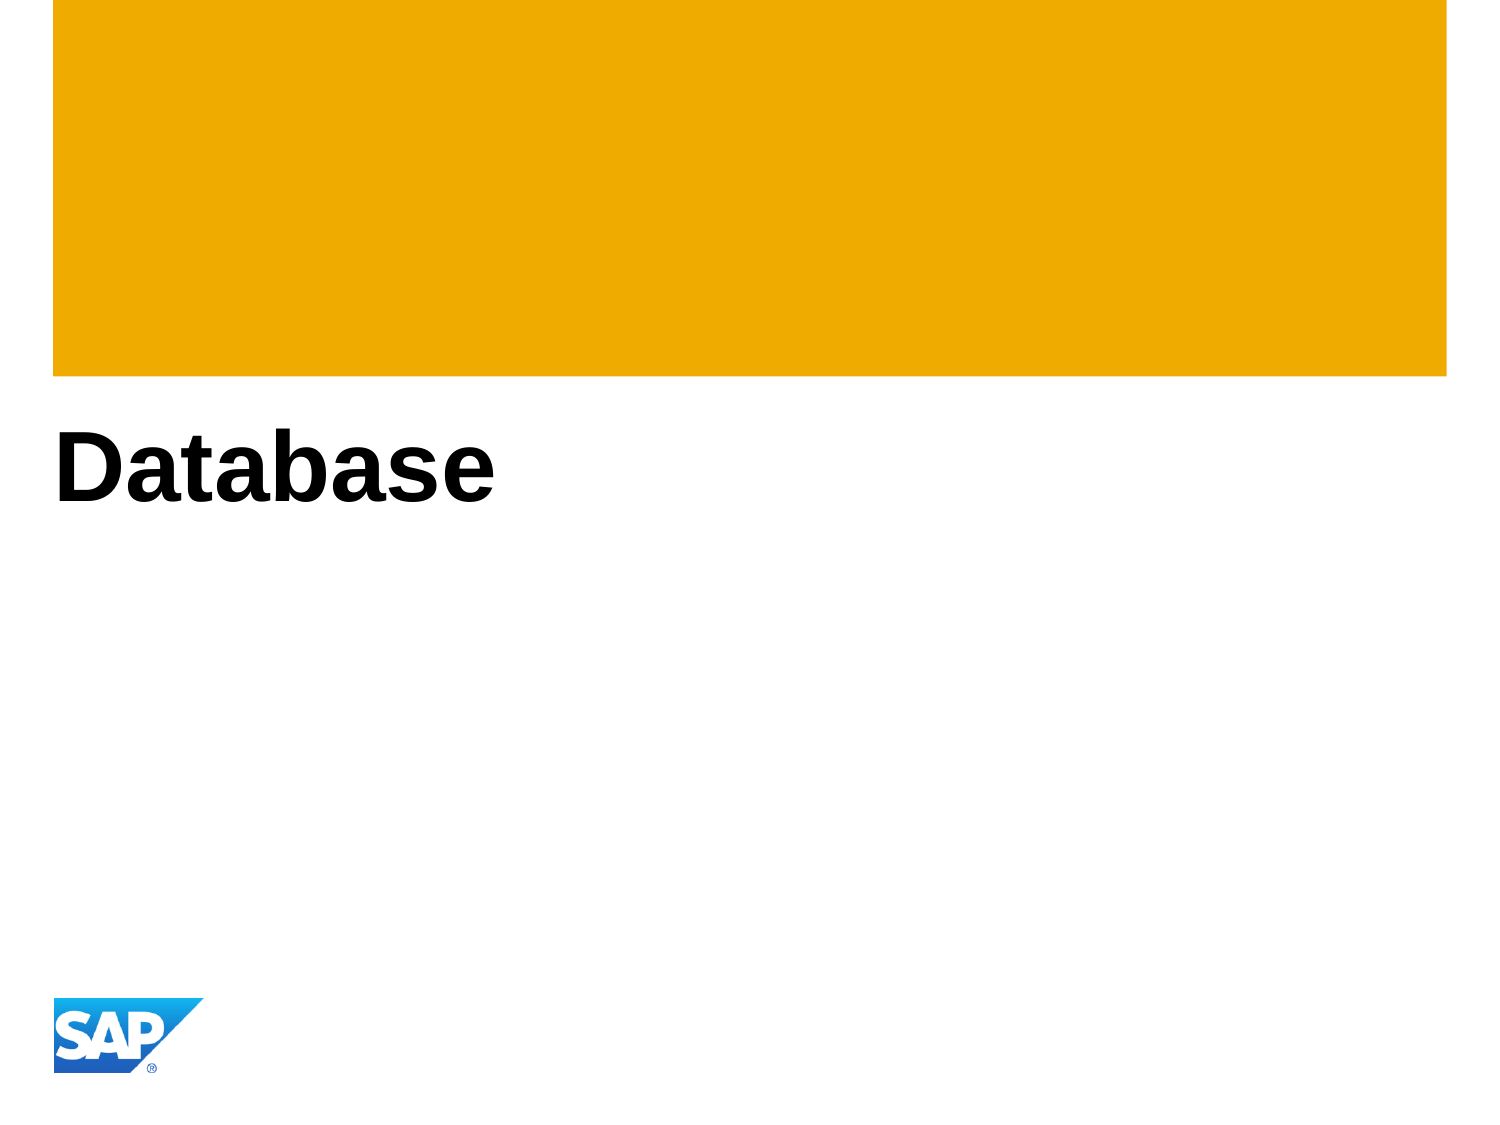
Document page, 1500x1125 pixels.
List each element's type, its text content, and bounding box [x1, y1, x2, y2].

title Database [53, 400, 1447, 523]
picture [53, 1000, 204, 1073]
